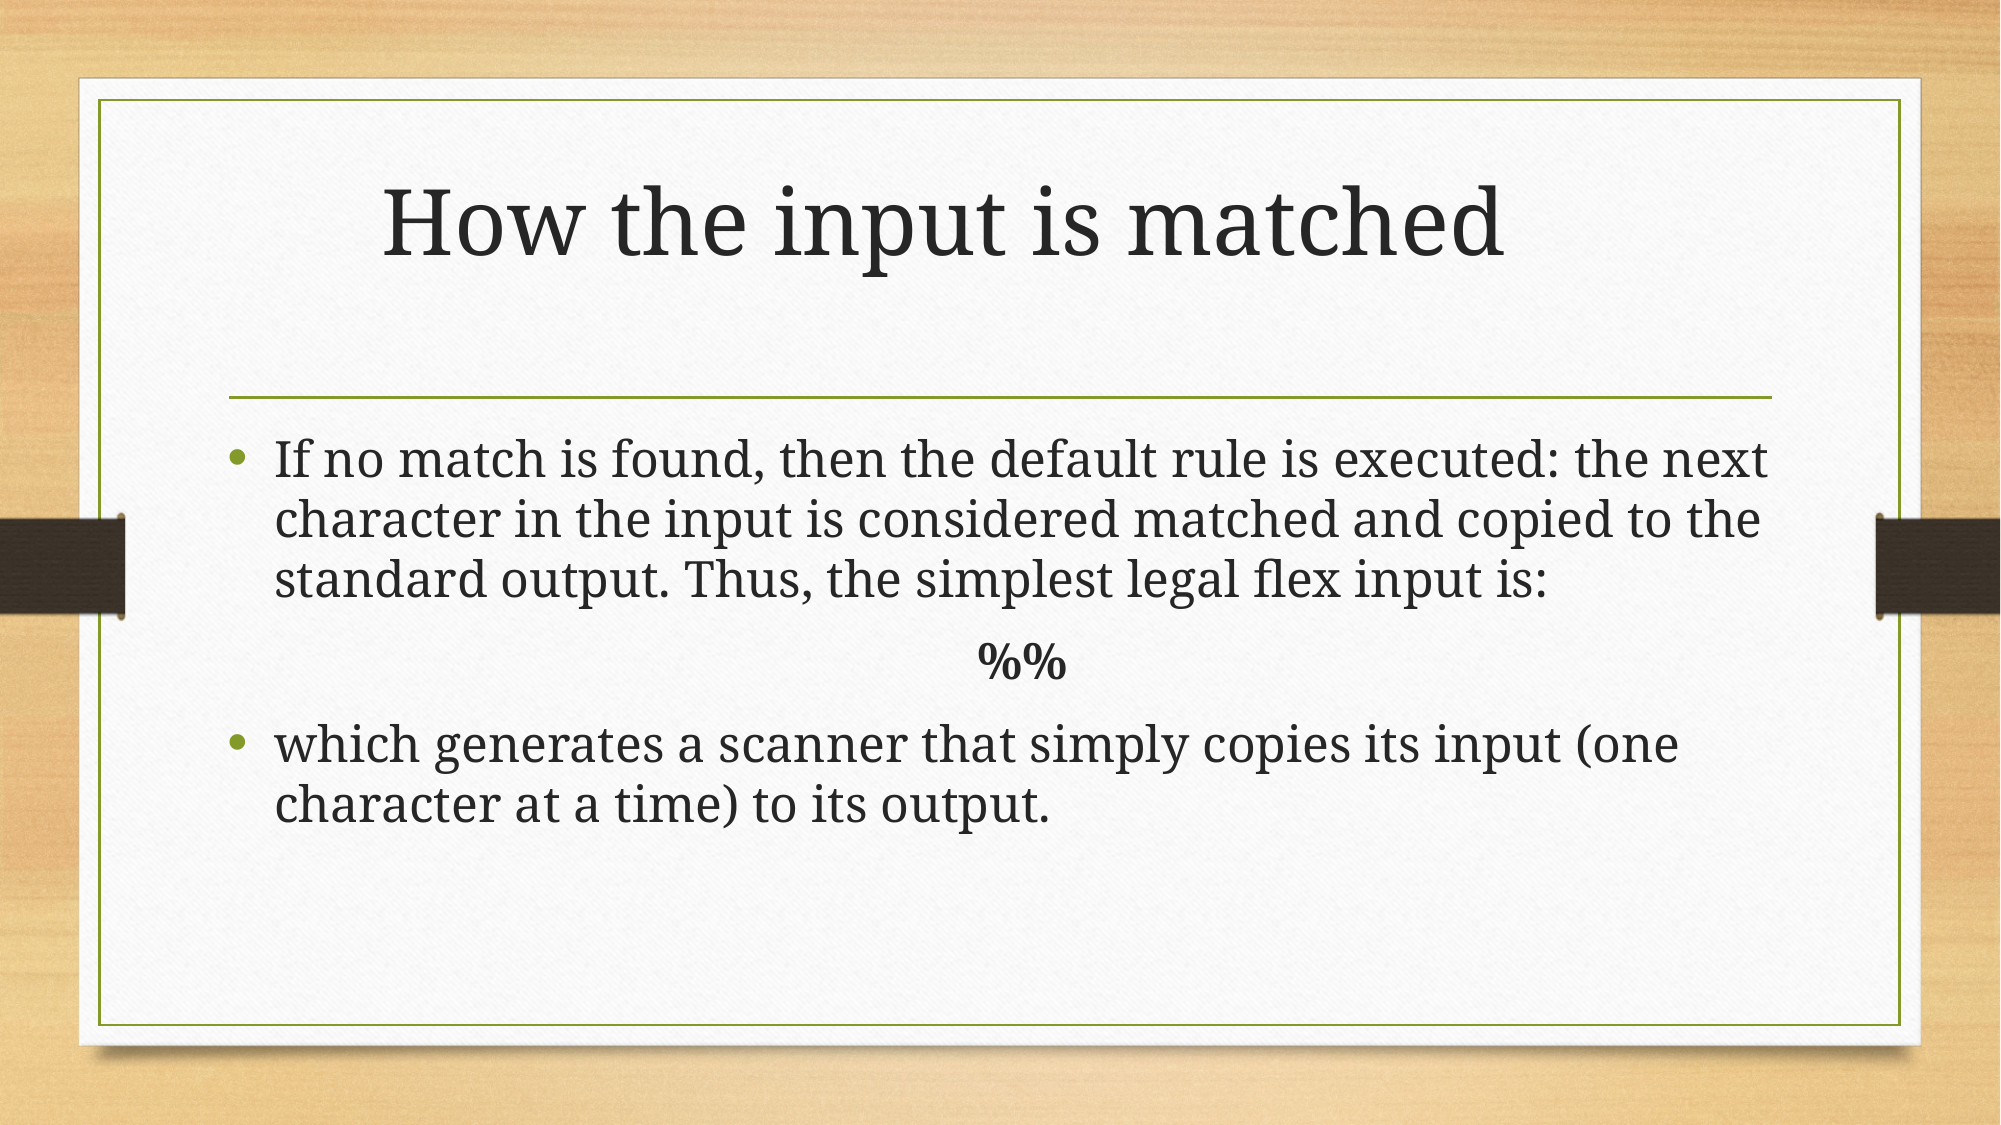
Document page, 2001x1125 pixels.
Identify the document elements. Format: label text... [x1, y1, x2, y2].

list If no match is found, then the default rule is executed: the next character in the input is considered matched and copied to the standard output. Thus, the simplest legal flex input is: %% which generates a scanner that simply copies its input (one character at a time) to its output. [212, 419, 1788, 964]
title How the input is matched [156, 111, 1732, 326]
picture [0, 0, 2001, 1125]
